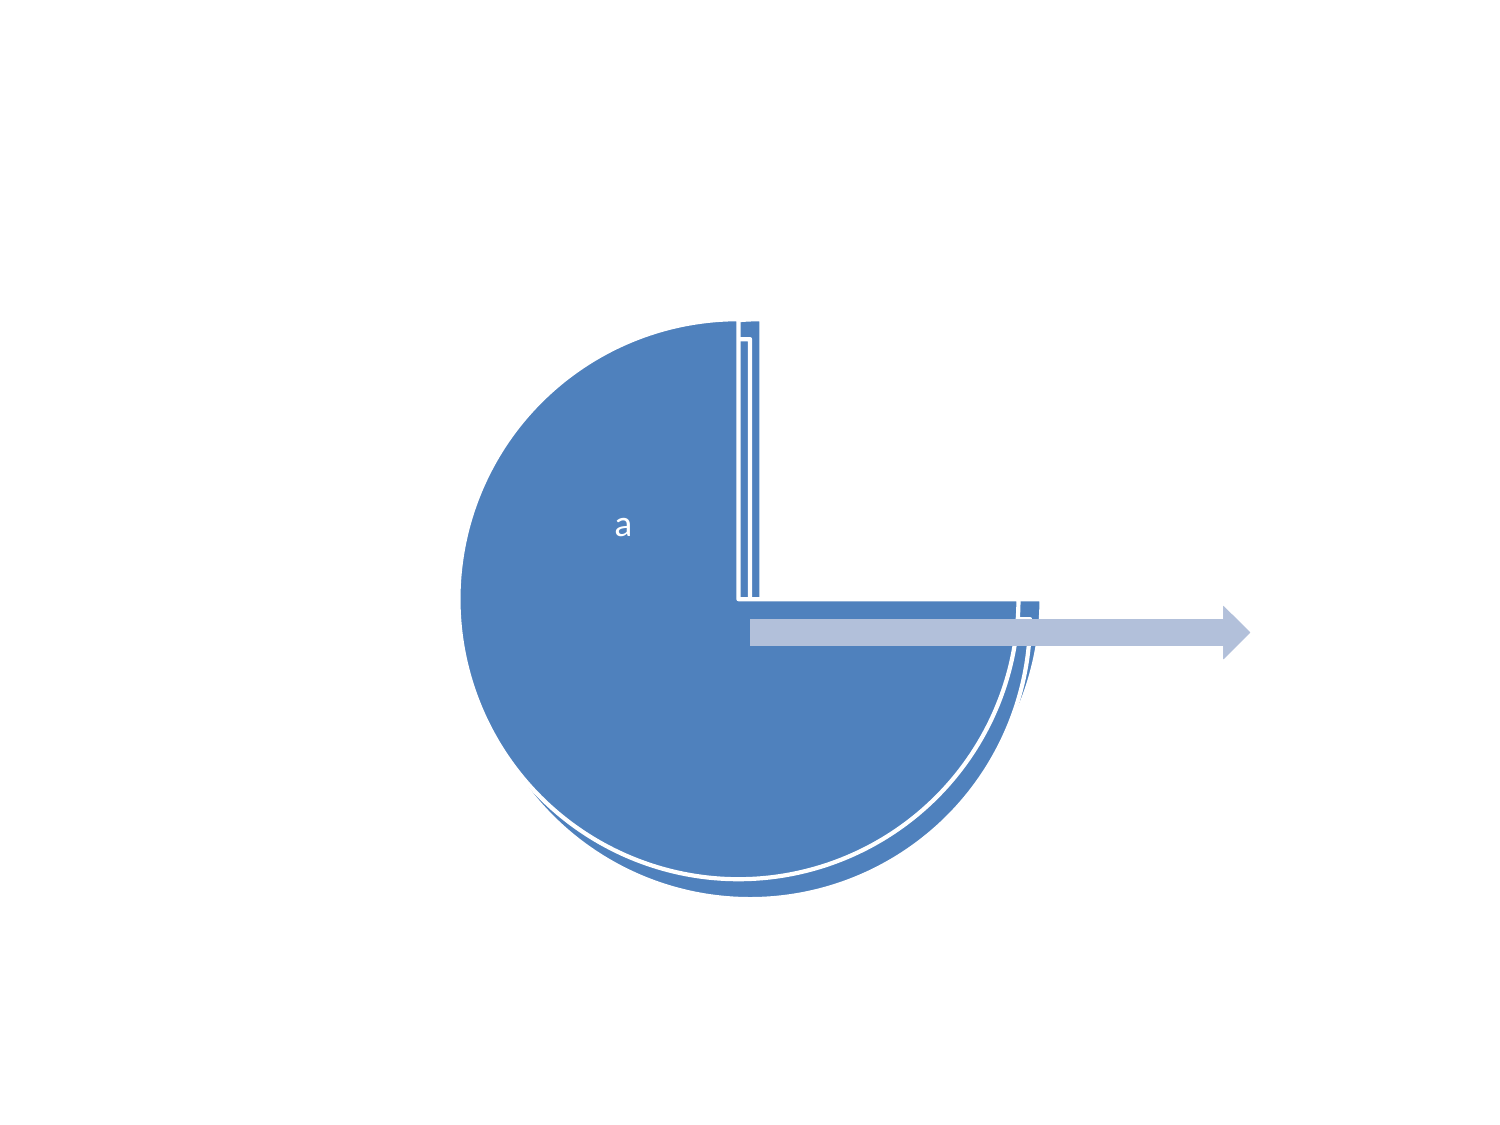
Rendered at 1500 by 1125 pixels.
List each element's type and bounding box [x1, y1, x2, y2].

text_box [249, 228, 1251, 897]
